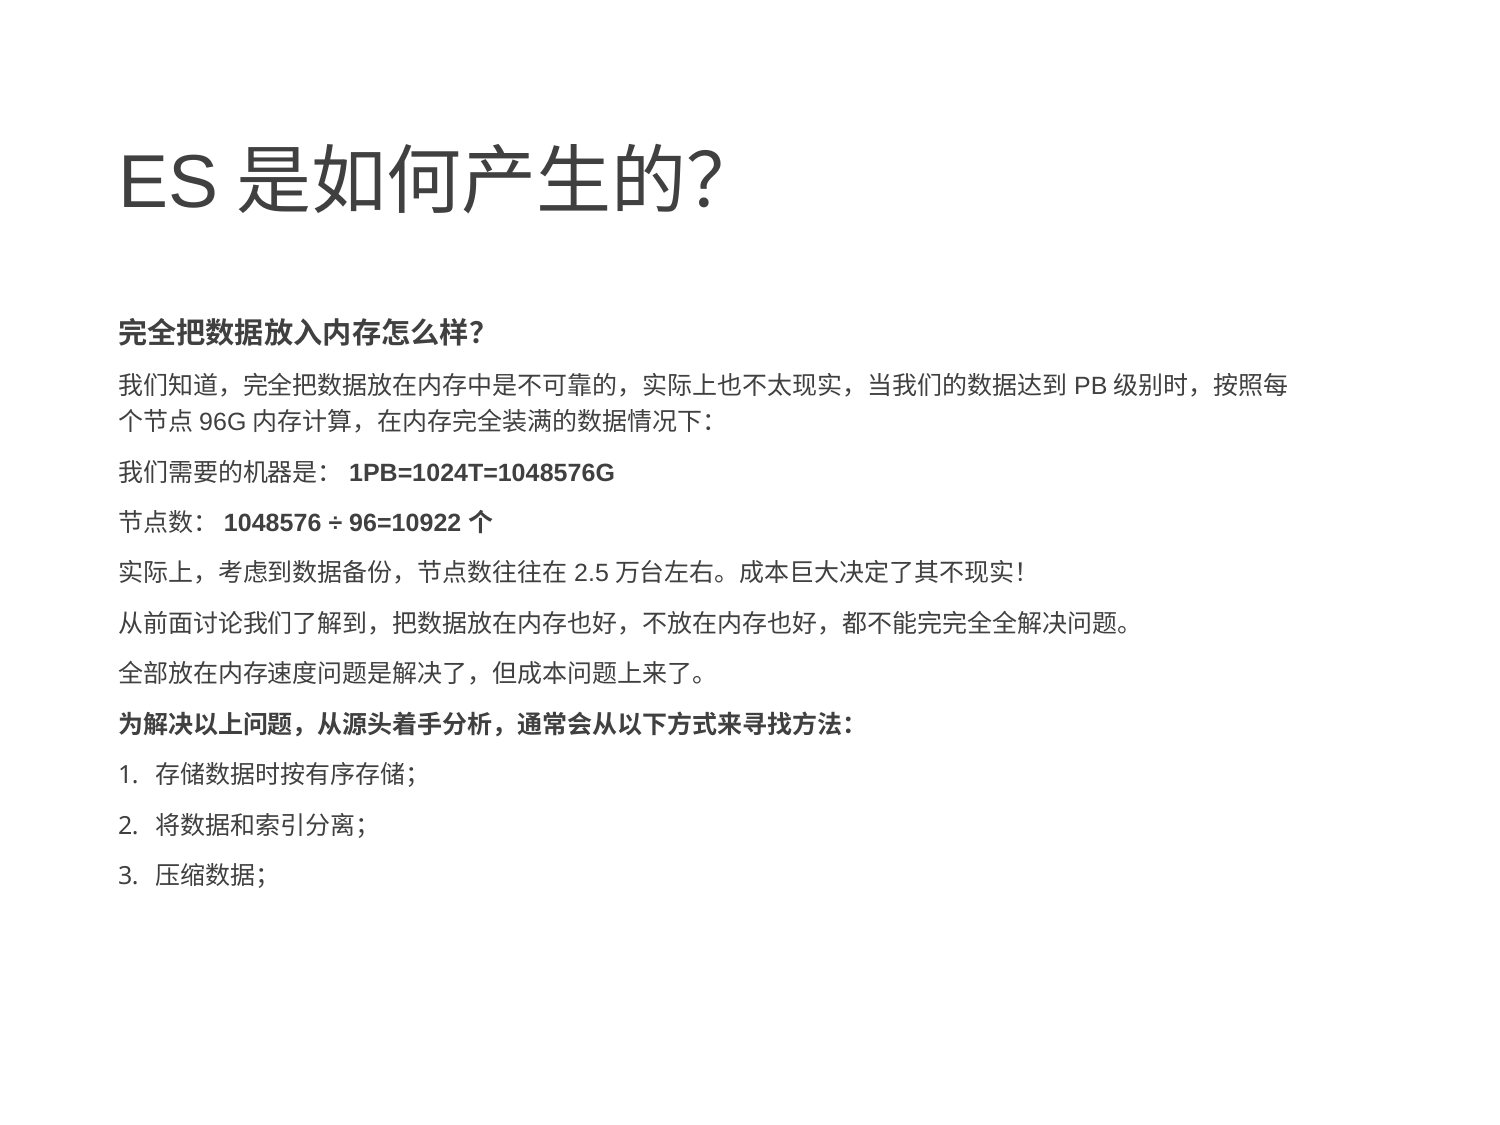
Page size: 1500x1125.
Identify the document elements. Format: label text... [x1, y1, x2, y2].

list 完全把数据放入内存怎么样？ 我们知道，完全把数据放在内存中是不可靠的，实际上也不太现实，当我们的数据达到PB级别时，按照每个节点96G内存计算，在内存完全装满的数据情况下： 我们需要的机器是：1PB=1024T=1048576G 节点数：1048576 ÷ 96=10922个 实际上，考虑到数据备份，节点数往往在2.5万台左右。成本巨大决定了其不现实！ 从前面讨论我们了解到，把数据放在内存也好，不放在内存也好，都不能完完全全解决问题。 全部放在内存速度问题是解决了，但成本问题上来了。 为解决以上问题，从源头着手分析，通常会从以下方式来寻找方法： 存储数据时按有序存储； 将数据和索引分离； 压缩数据； [103, 299, 1307, 1014]
title ES是如何产生的？ [103, 59, 1397, 278]
